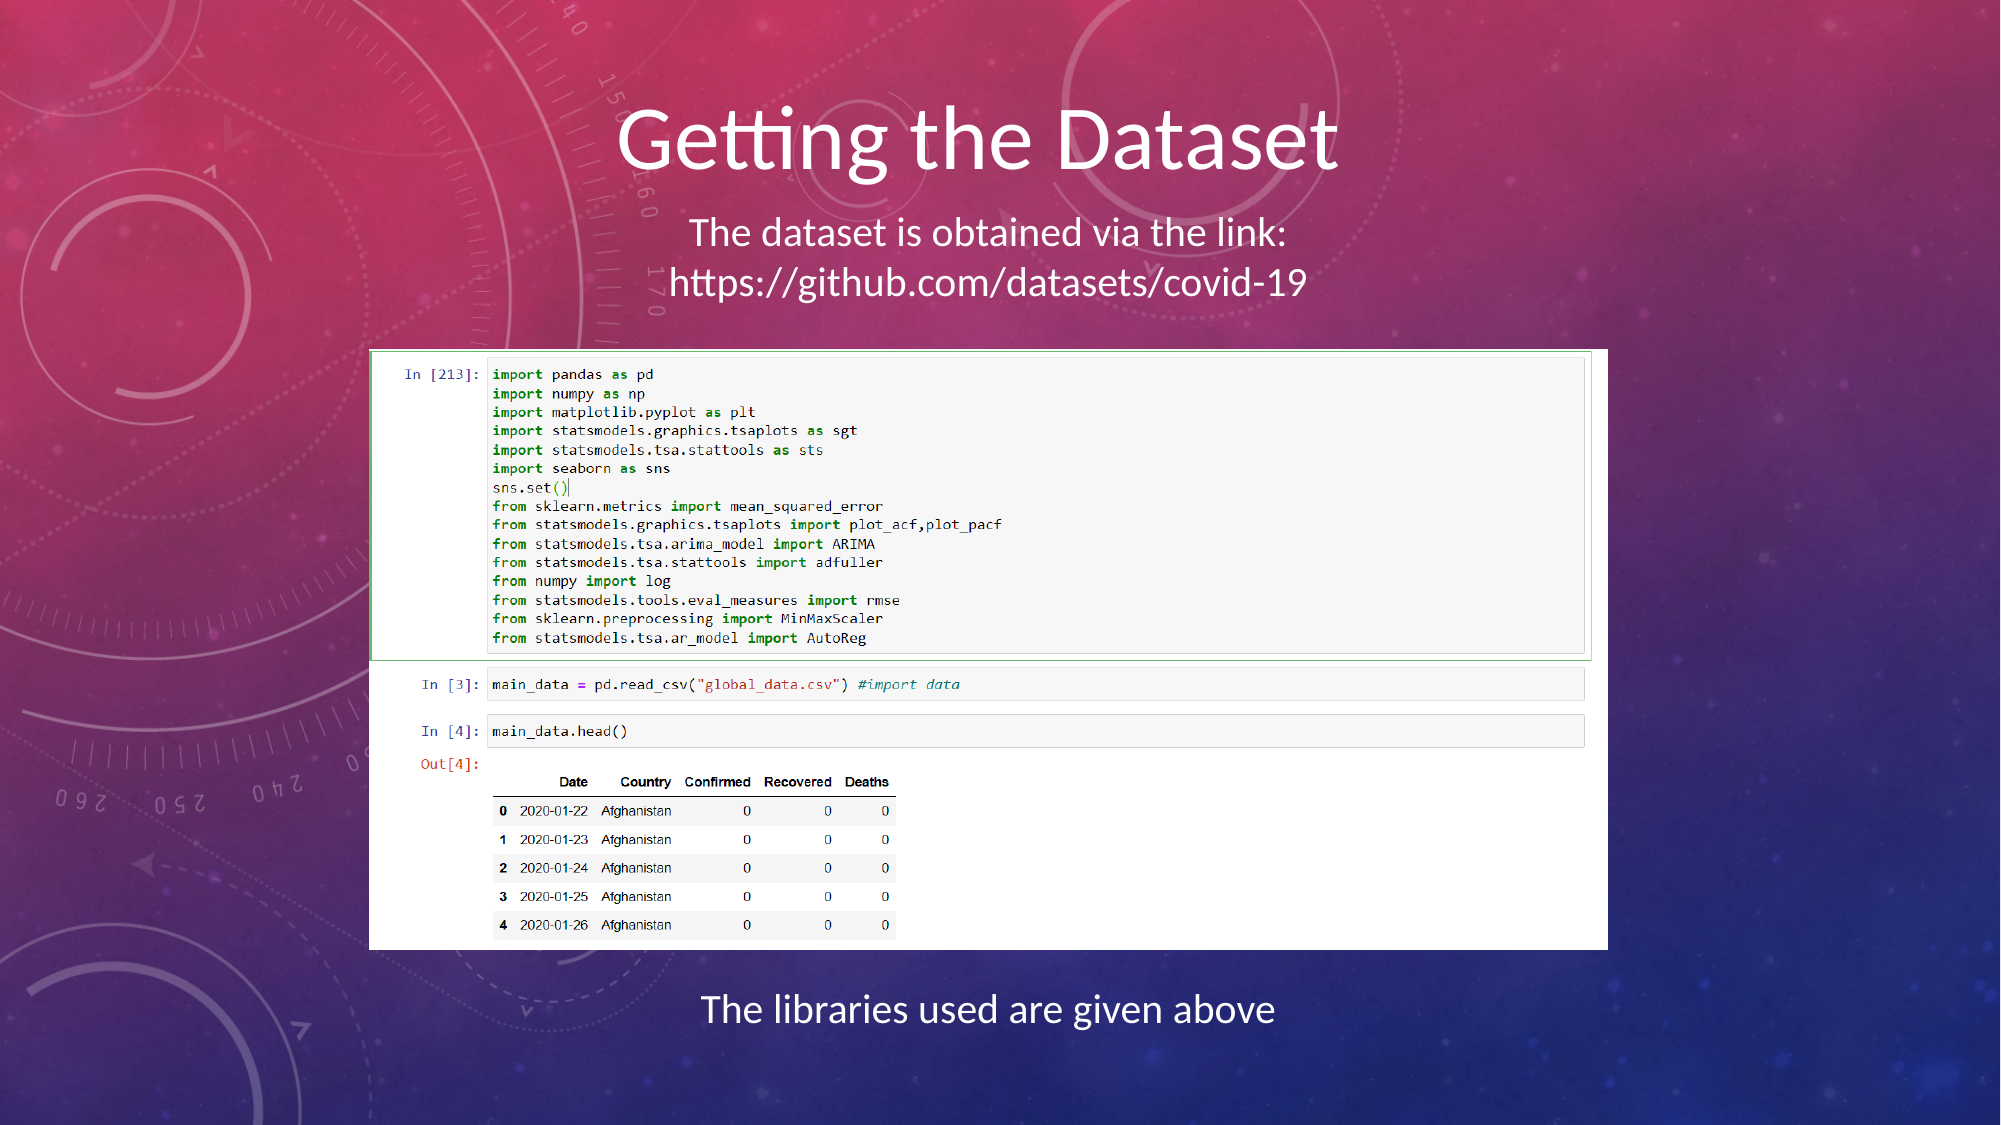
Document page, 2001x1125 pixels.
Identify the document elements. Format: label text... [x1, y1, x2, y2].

text_box The dataset is obtained via the link: https://github.com/datasets/covid-19 [617, 196, 1360, 312]
text_box Getting the Dataset [288, 70, 1690, 196]
text_box The libraries used are given above [617, 974, 1360, 1040]
picture [0, 0, 2001, 1125]
